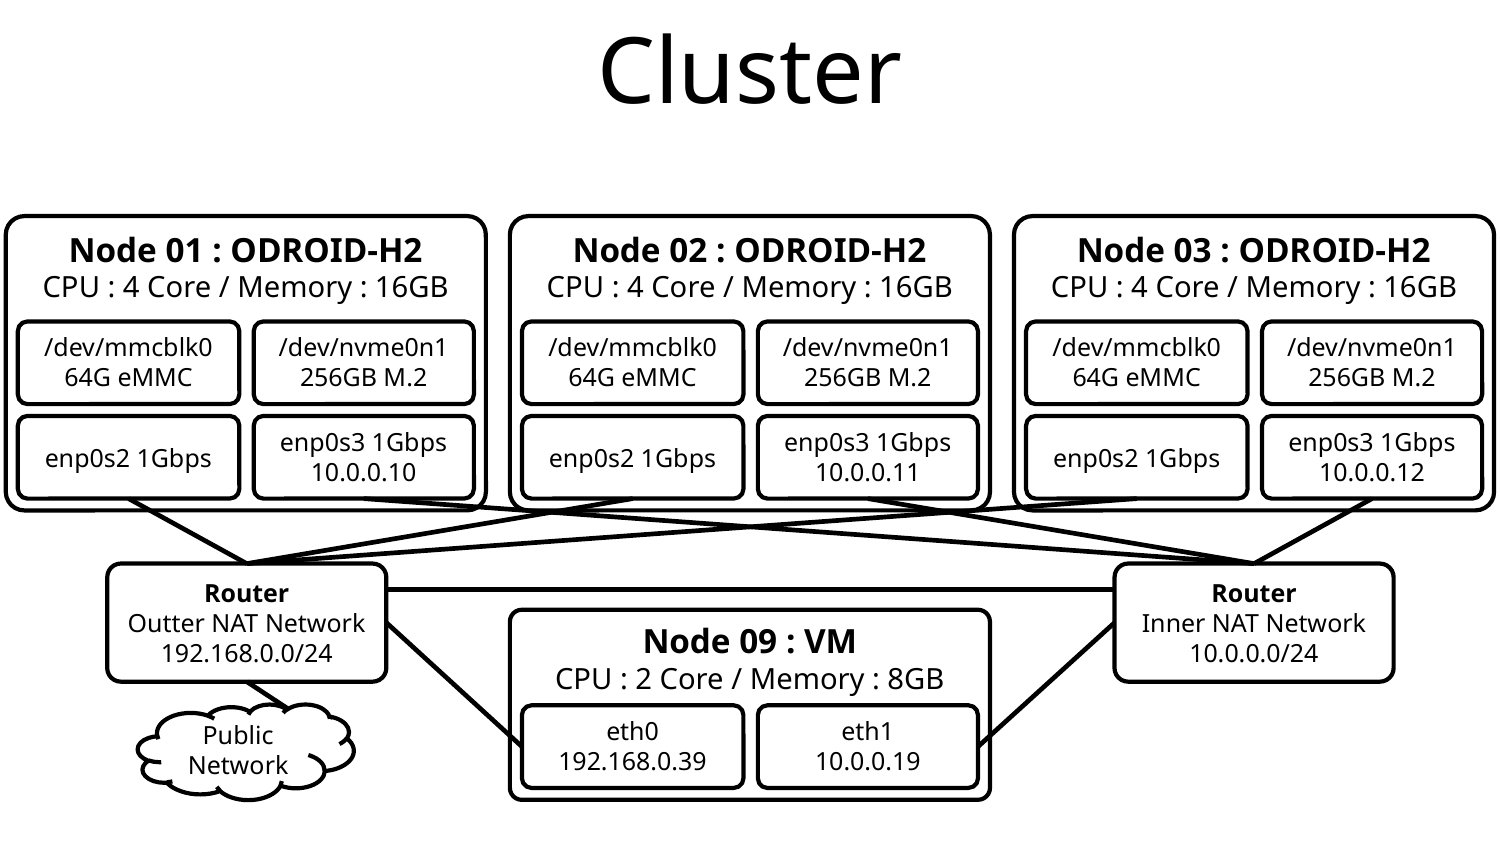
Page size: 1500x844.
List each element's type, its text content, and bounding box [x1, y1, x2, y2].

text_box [977, 622, 1115, 747]
text_box enp0s3 1Gbps 10.0.0.11 [755, 413, 981, 496]
text_box /dev/mmcblk0 64G eMMC [15, 319, 242, 407]
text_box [386, 622, 523, 747]
text_box /dev/nvme0n1 256GB M.2 [1259, 319, 1485, 407]
text_box Node 01 : ODROID-H2 CPU : 4 Core / Memory : 16GB [3, 213, 489, 513]
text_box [867, 498, 1252, 564]
text_box Node 03 : ODROID-H2 CPU : 4 Core / Memory : 16GB [1011, 213, 1497, 513]
text_box Router Outter NAT Network 192.168.0.0/24 [105, 561, 389, 684]
text_box eth1 10.0.0.19 [755, 703, 981, 791]
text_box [1253, 498, 1373, 564]
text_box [246, 498, 362, 564]
text_box Node 02 : ODROID-H2 CPU : 4 Core / Memory : 16GB [507, 213, 993, 496]
text_box Node 09 : VM CPU : 2 Core / Memory : 8GB [507, 607, 993, 802]
text_box eth0 192.168.0.39 [519, 703, 746, 791]
text_box enp0s2 1Gbps [15, 413, 242, 501]
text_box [363, 498, 866, 564]
title Cluster [75, 0, 1425, 138]
text_box Router Inner NAT Network 10.0.0.0/24 [1112, 561, 1396, 684]
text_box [128, 498, 243, 564]
text_box enp0s3 1Gbps 10.0.0.10 [251, 413, 477, 496]
text_box enp0s2 1Gbps [519, 413, 746, 496]
text_box enp0s3 1Gbps 10.0.0.12 [1259, 413, 1485, 501]
text_box Public Network [135, 702, 356, 803]
text_box /dev/nvme0n1 256GB M.2 [755, 319, 981, 407]
text_box /dev/mmcblk0 64G eMMC [1023, 319, 1250, 407]
text_box /dev/nvme0n1 256GB M.2 [251, 319, 477, 407]
text_box enp0s2 1Gbps [1023, 413, 1250, 496]
text_box /dev/mmcblk0 64G eMMC [519, 319, 746, 407]
